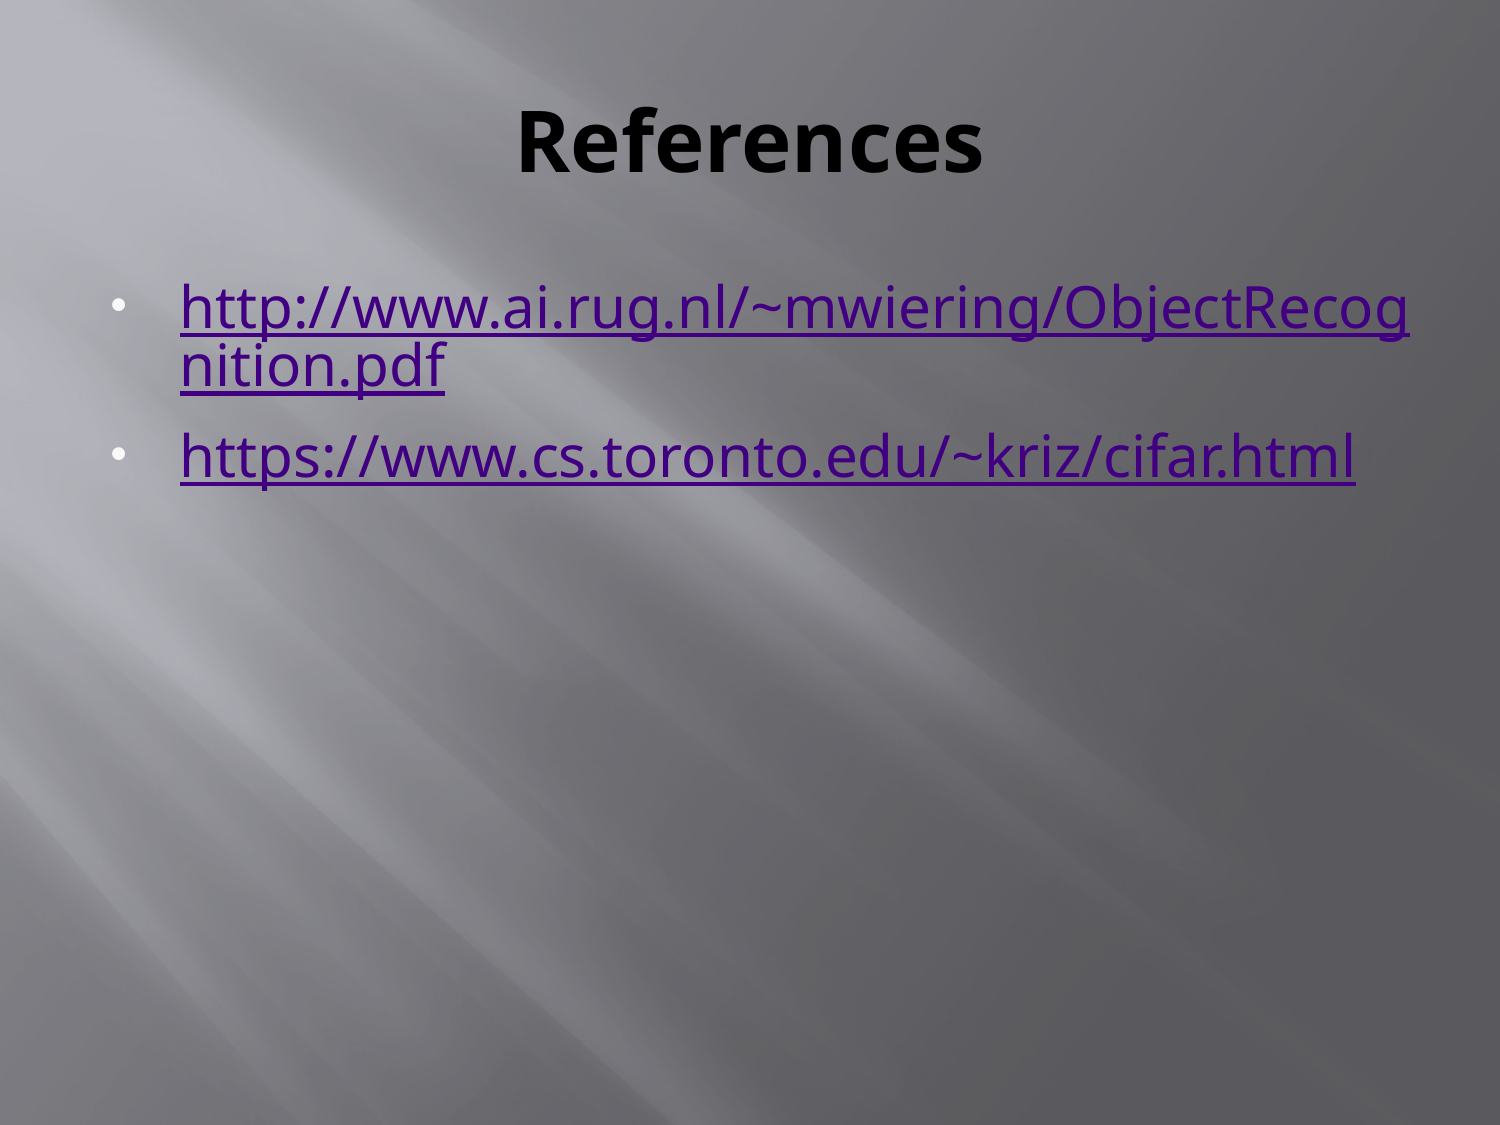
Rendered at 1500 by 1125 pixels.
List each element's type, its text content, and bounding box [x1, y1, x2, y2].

list http://www.ai.rug.nl/~mwiering/ObjectRecognition.pdf https://www.cs.toronto.edu/~kriz/cifar.html [75, 262, 1425, 1035]
title References [75, 45, 1425, 233]
